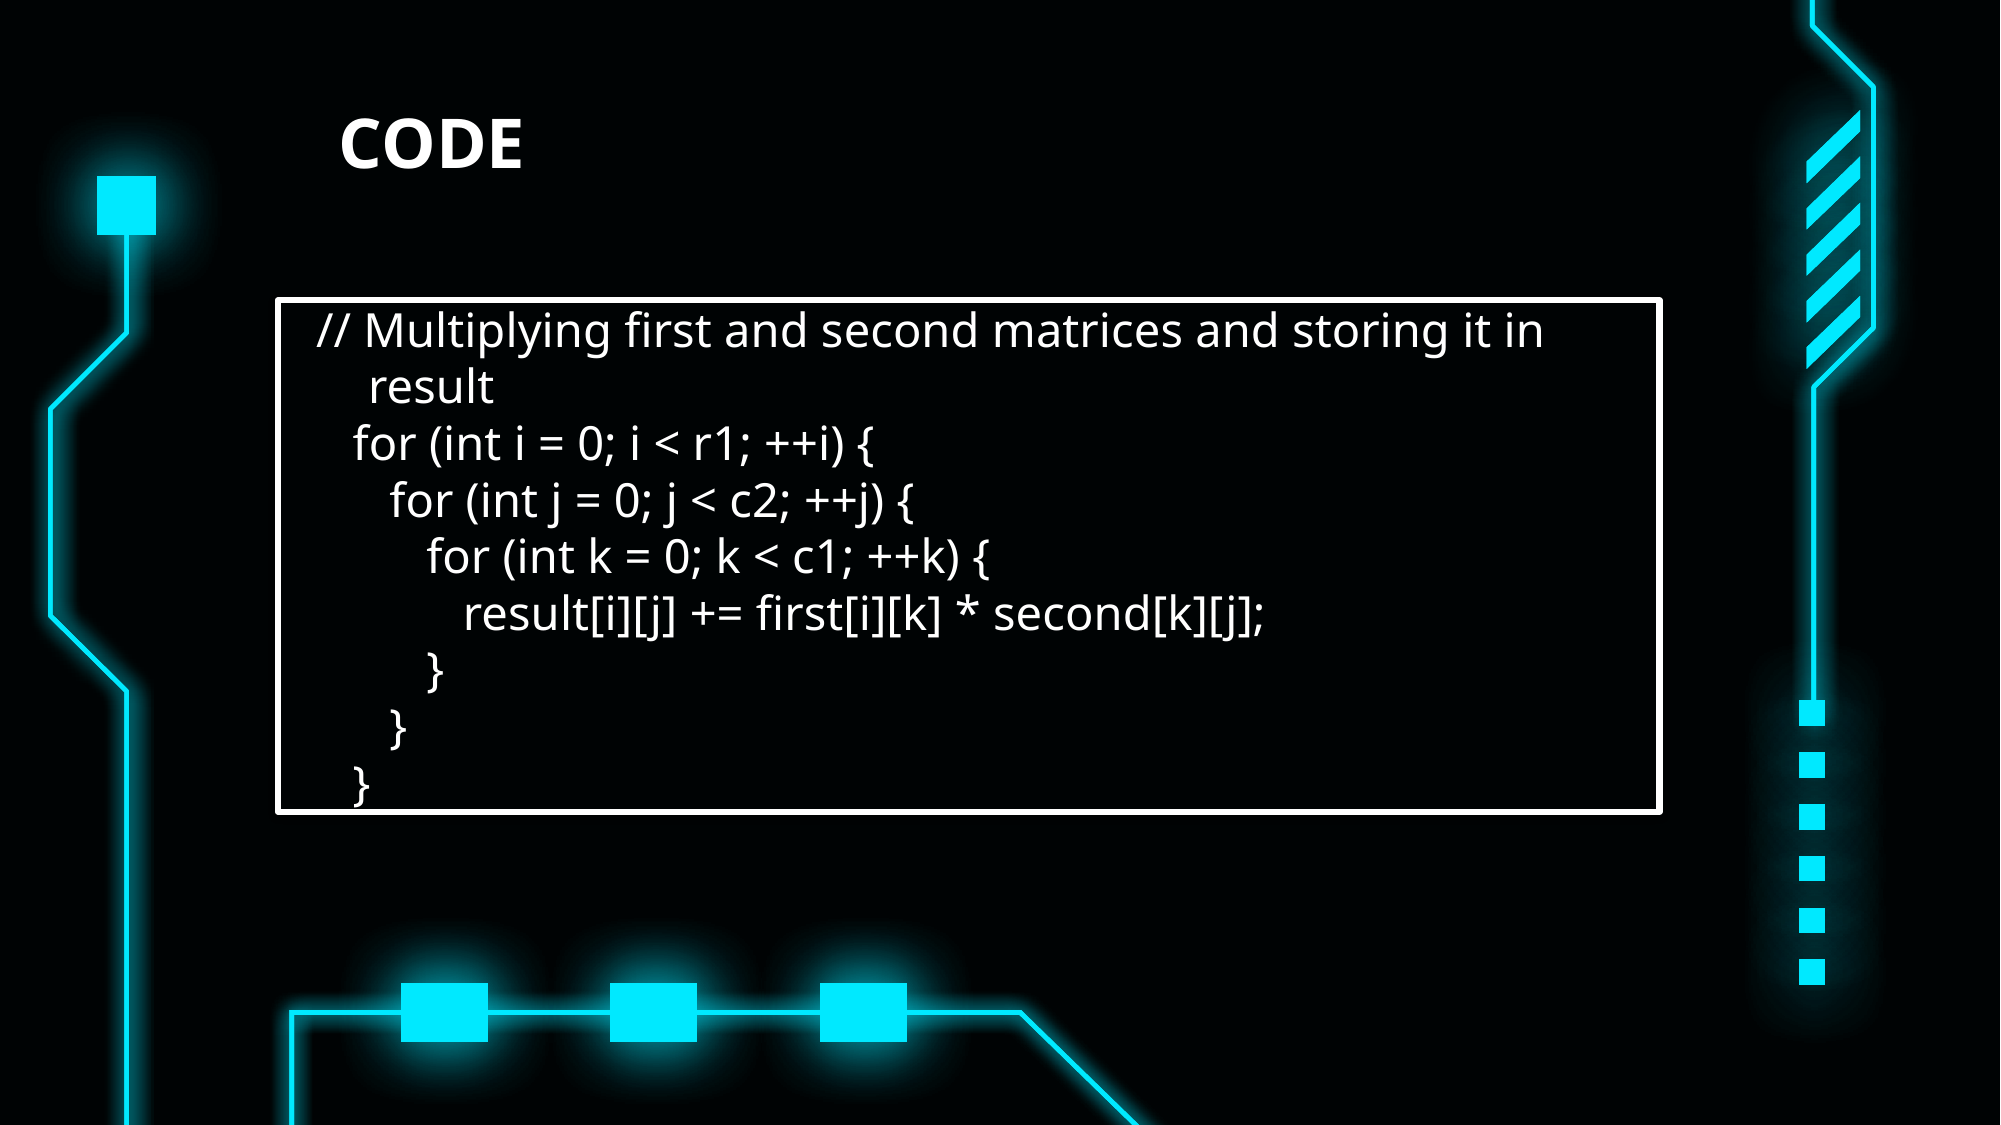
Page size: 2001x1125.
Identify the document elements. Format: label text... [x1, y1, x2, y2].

subtitle // Multiplying first and second matrices and storing it in result for (int i = 0; i < r1; ++i) { for (int j = 0; j < c2; ++j) { for (int k = 0; k < c1; ++k) { result[i][j] += first[i][k] * second[k][j]; } } } [275, 297, 1663, 815]
title CODE [240, 84, 624, 200]
